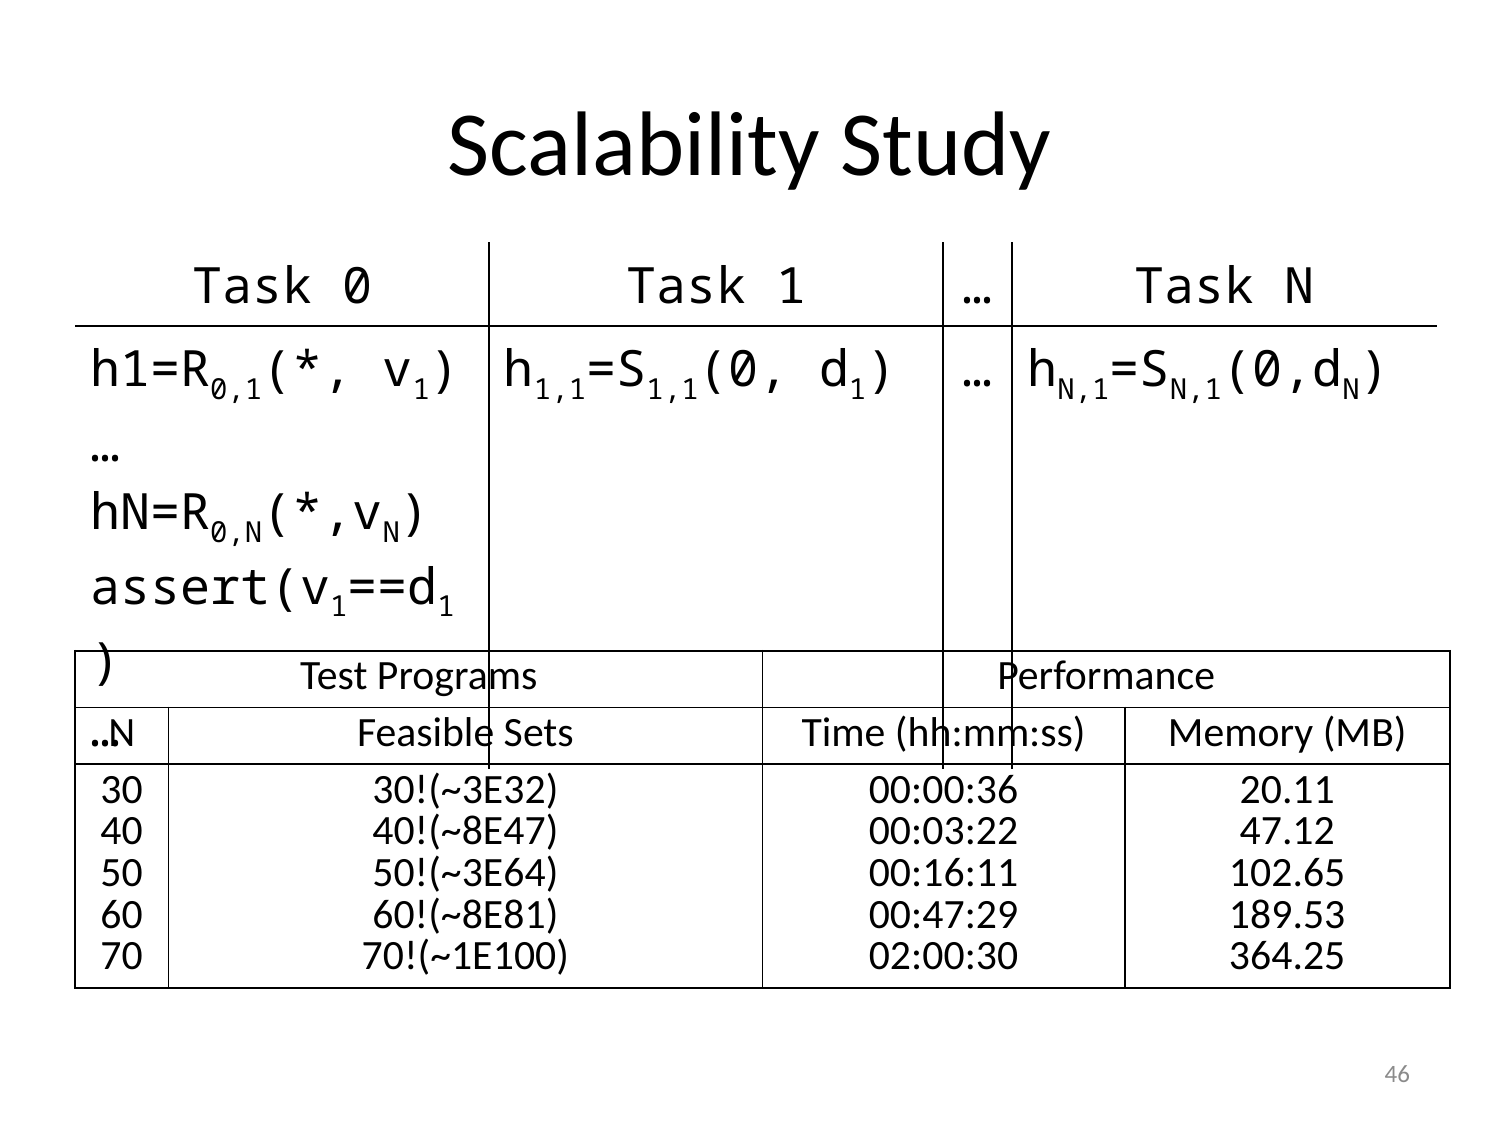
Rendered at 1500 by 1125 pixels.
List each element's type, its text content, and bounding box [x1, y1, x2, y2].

table_header Task N [1013, 242, 1437, 325]
table_cell h1,1=S1,1(0, d1) [490, 327, 942, 650]
table_header Task 1 [490, 242, 942, 325]
table_cell 30!(~3E32) 40!(~8E47) 50!(~3E64) 60!(~8E81) 70!(~1E100) [169, 765, 762, 987]
table_cell … [944, 327, 1011, 650]
table_cell N [76, 708, 168, 763]
table_cell 30 40 50 60 70 [76, 765, 168, 987]
table_cell 20.11 47.12 102.65 189.53 364.25 [1126, 765, 1449, 987]
table_cell h1=R0,1(*, v1) … hN=R0,N(*,vN) assert(v1==d1) … [75, 327, 488, 650]
table_header Task 0 [75, 242, 488, 325]
table_header Test Programs [76, 652, 762, 707]
table_cell 00:00:36 00:03:22 00:16:11 00:47:29 02:00:30 [763, 765, 1124, 987]
table_cell Memory (MB) [1126, 708, 1449, 763]
table_header … [944, 242, 1011, 325]
table_cell hN,1=SN,1(0,dN) [1013, 327, 1437, 650]
table_header Performance [763, 652, 1449, 707]
table_cell Time (hh:mm:ss) [763, 708, 1124, 763]
title Scalability Study [75, 45, 1425, 233]
slide_number 46 [1074, 1042, 1425, 1103]
table_cell Feasible Sets [169, 708, 762, 763]
